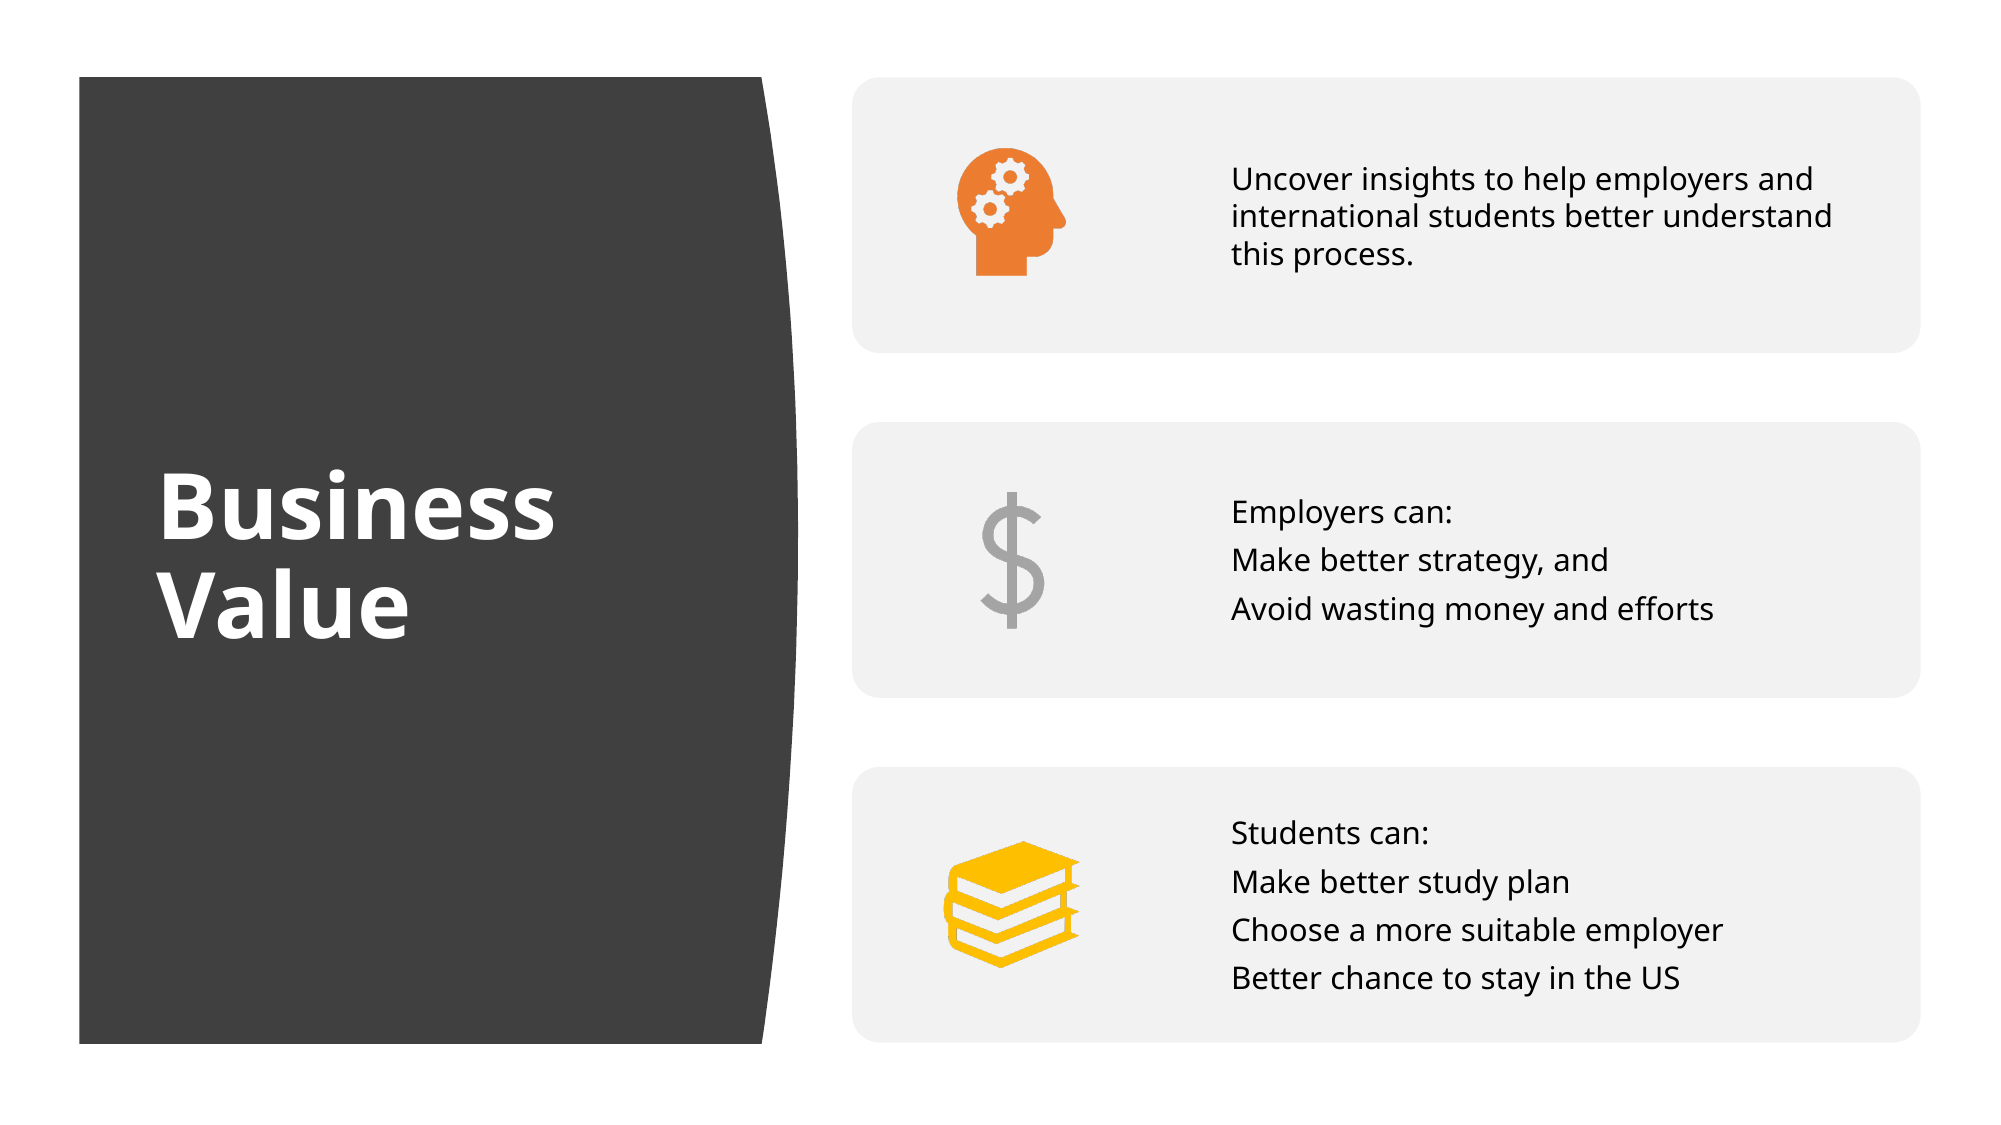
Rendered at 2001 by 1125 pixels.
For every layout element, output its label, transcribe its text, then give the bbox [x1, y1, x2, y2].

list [852, 77, 1921, 1043]
text_box [78, 76, 800, 1045]
title Business Value [141, 166, 702, 953]
